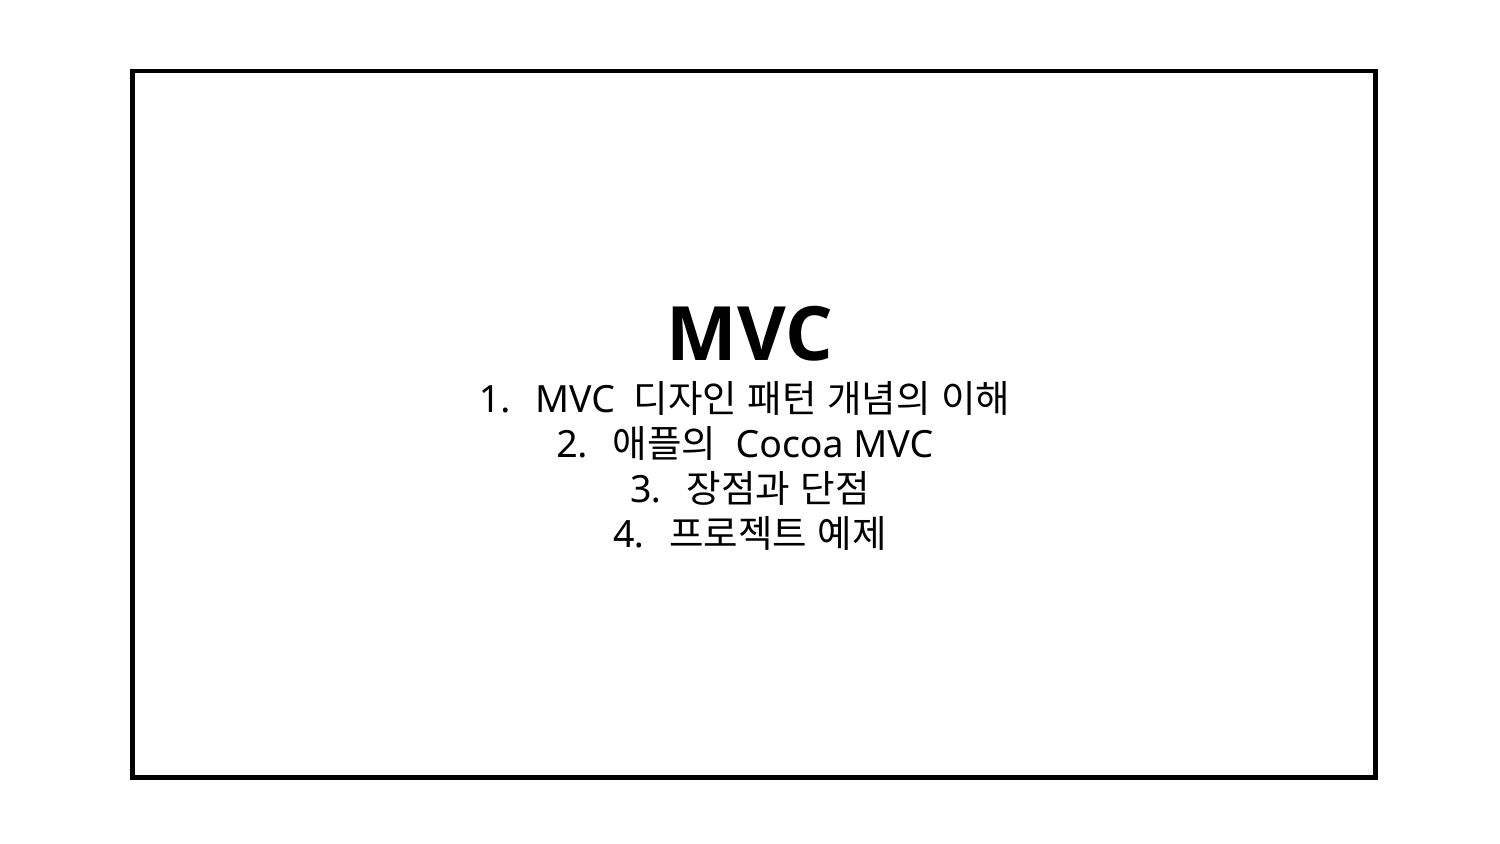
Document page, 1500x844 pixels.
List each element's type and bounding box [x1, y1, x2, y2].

text_box [131, 70, 1377, 779]
